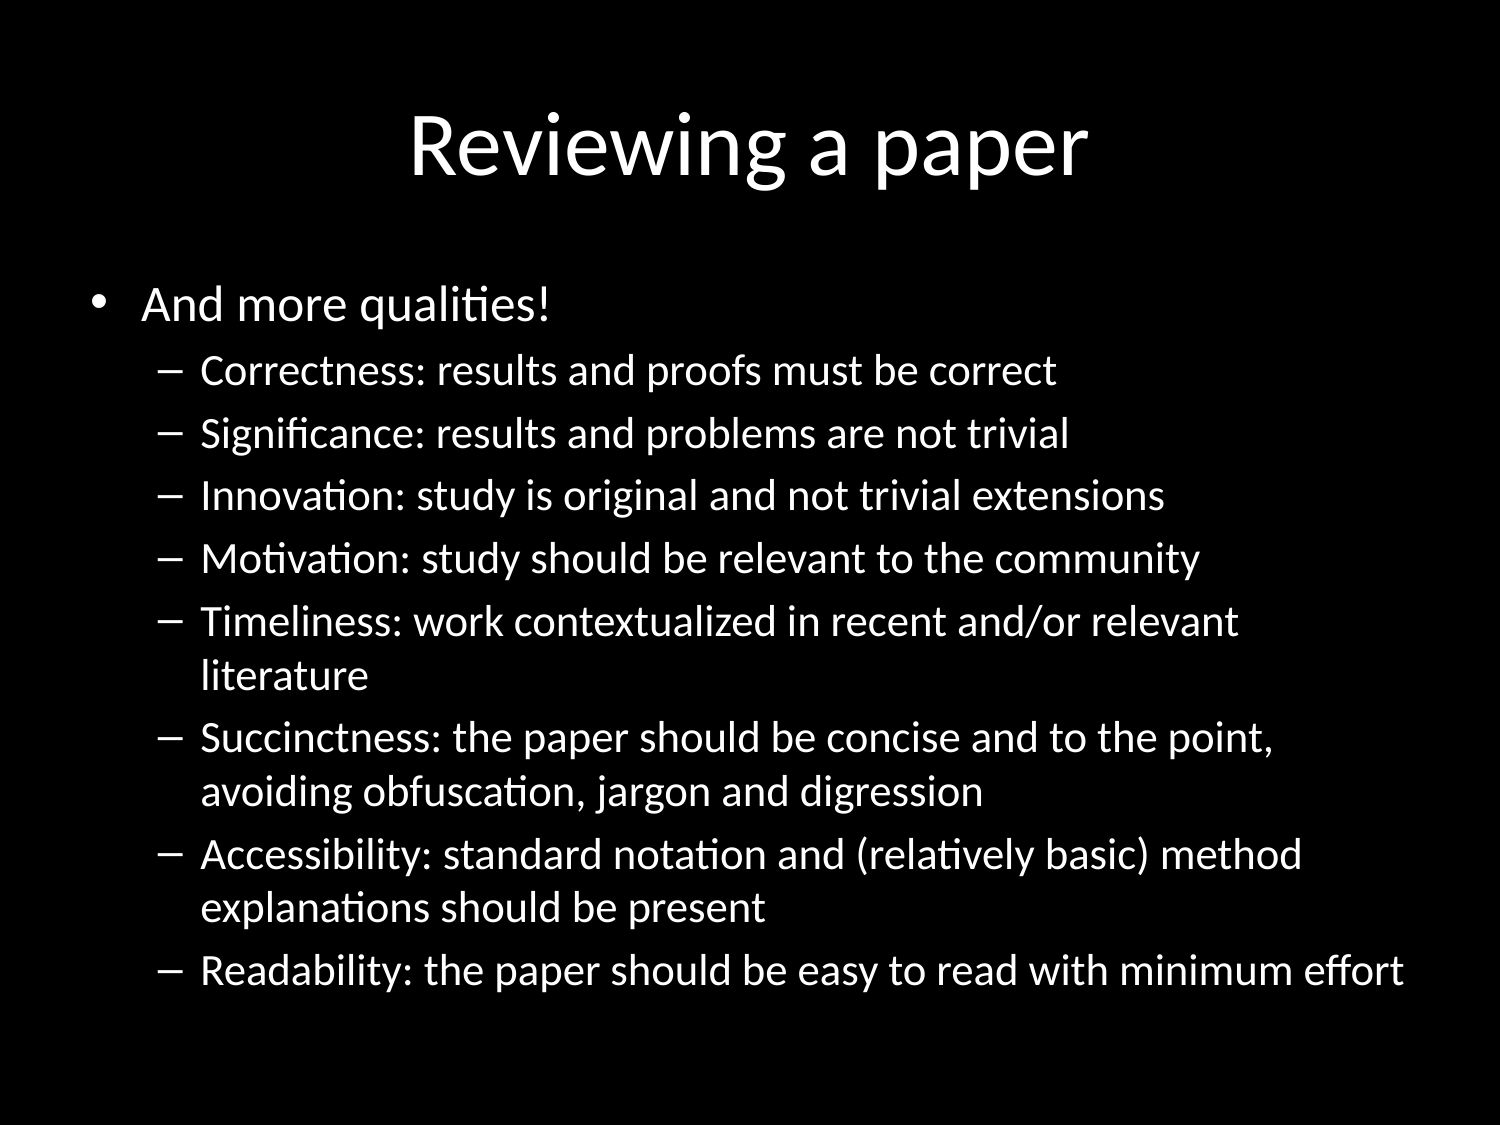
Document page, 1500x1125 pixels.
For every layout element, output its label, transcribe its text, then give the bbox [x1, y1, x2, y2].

title Reviewing a paper [75, 45, 1425, 233]
list And more qualities! Correctness: results and proofs must be correct Significance: results and problems are not trivial Innovation: study is original and not trivial extensions Motivation: study should be relevant to the community Timeliness: work contextualized in recent and/or relevant literature Succinctness: the paper should be concise and to the point, avoiding obfuscation, jargon and digression Accessibility: standard notation and (relatively basic) method explanations should be present Readability: the paper should be easy to read with minimum effort [75, 262, 1425, 1005]
